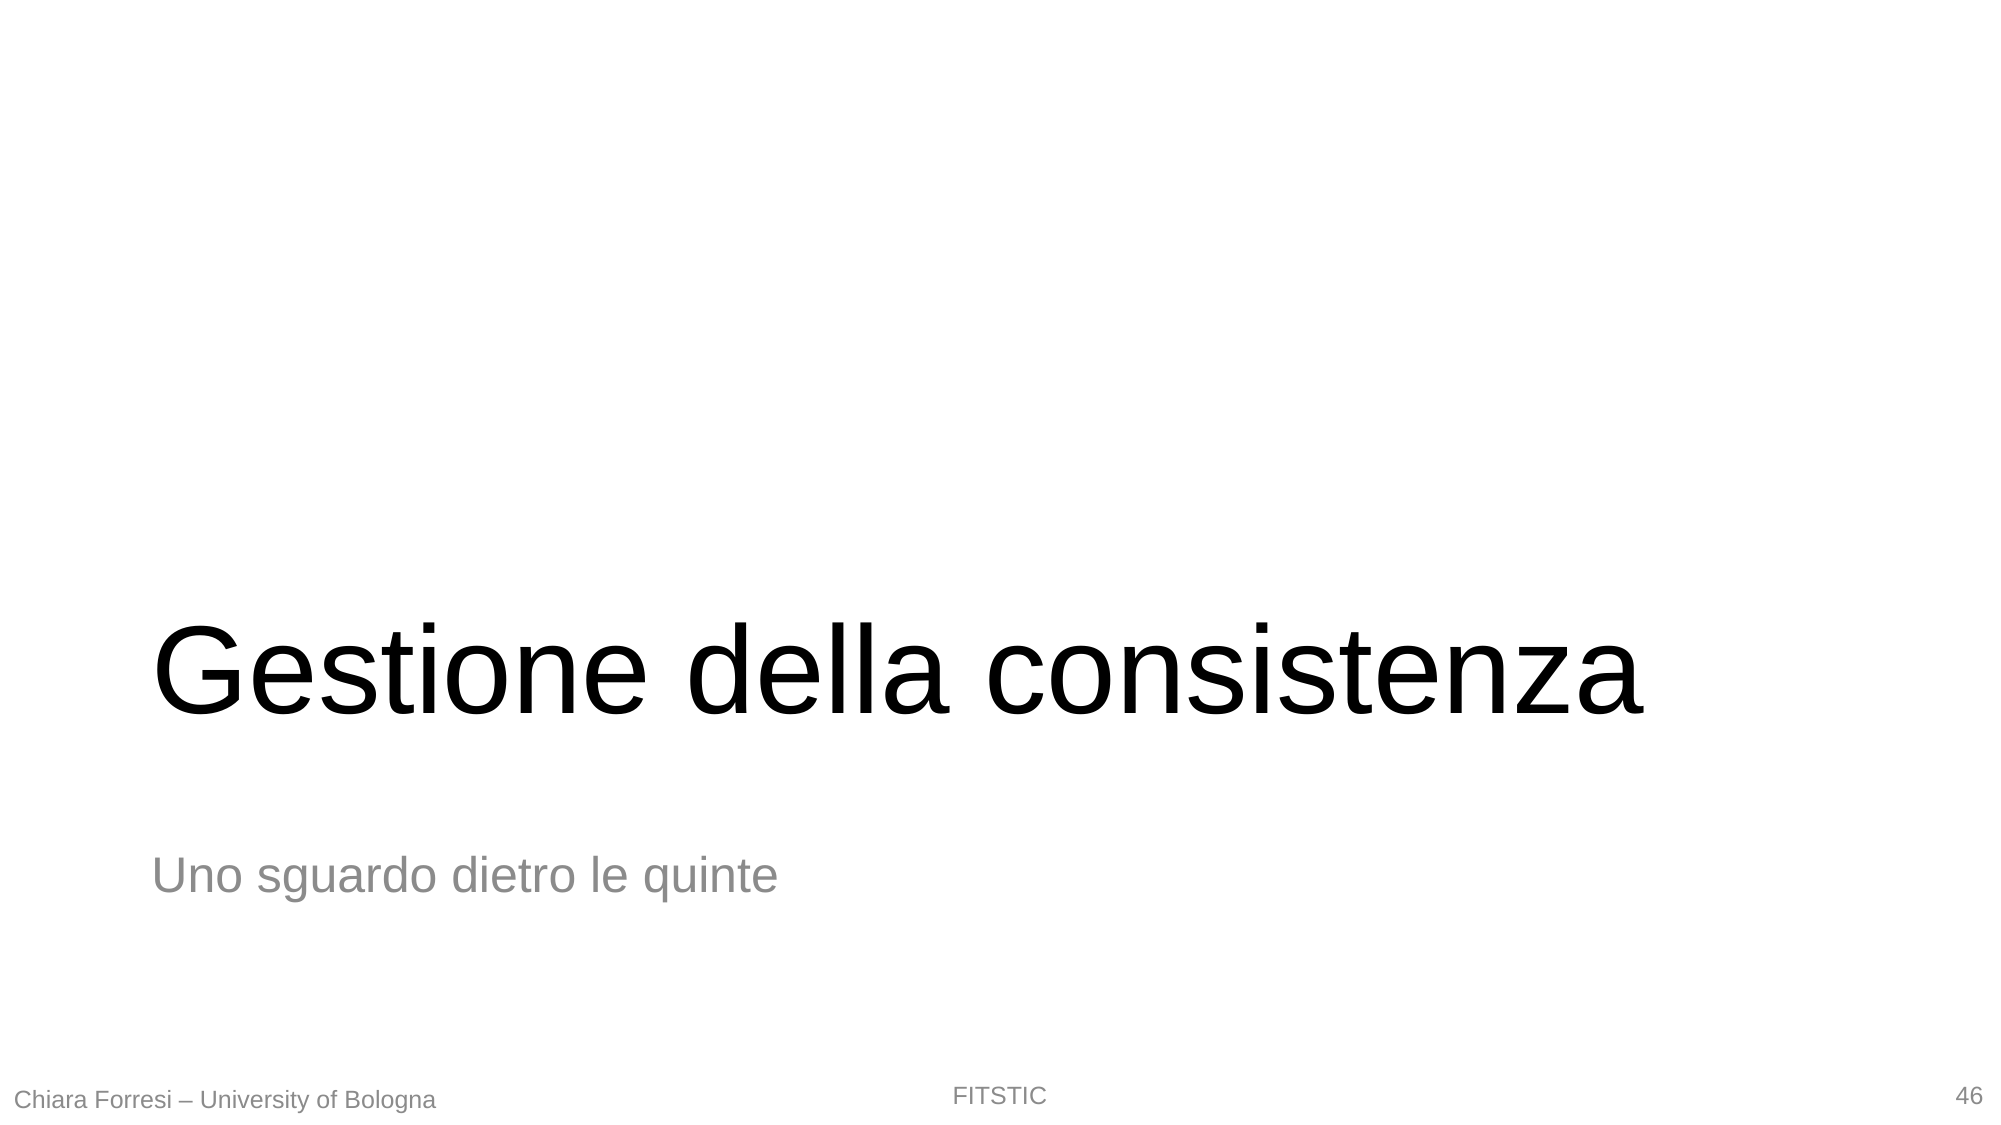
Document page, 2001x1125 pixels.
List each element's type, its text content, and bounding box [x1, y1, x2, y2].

title Gestione della consistenza [136, 280, 1862, 749]
list Uno sguardo dietro le quinte [136, 752, 1862, 999]
